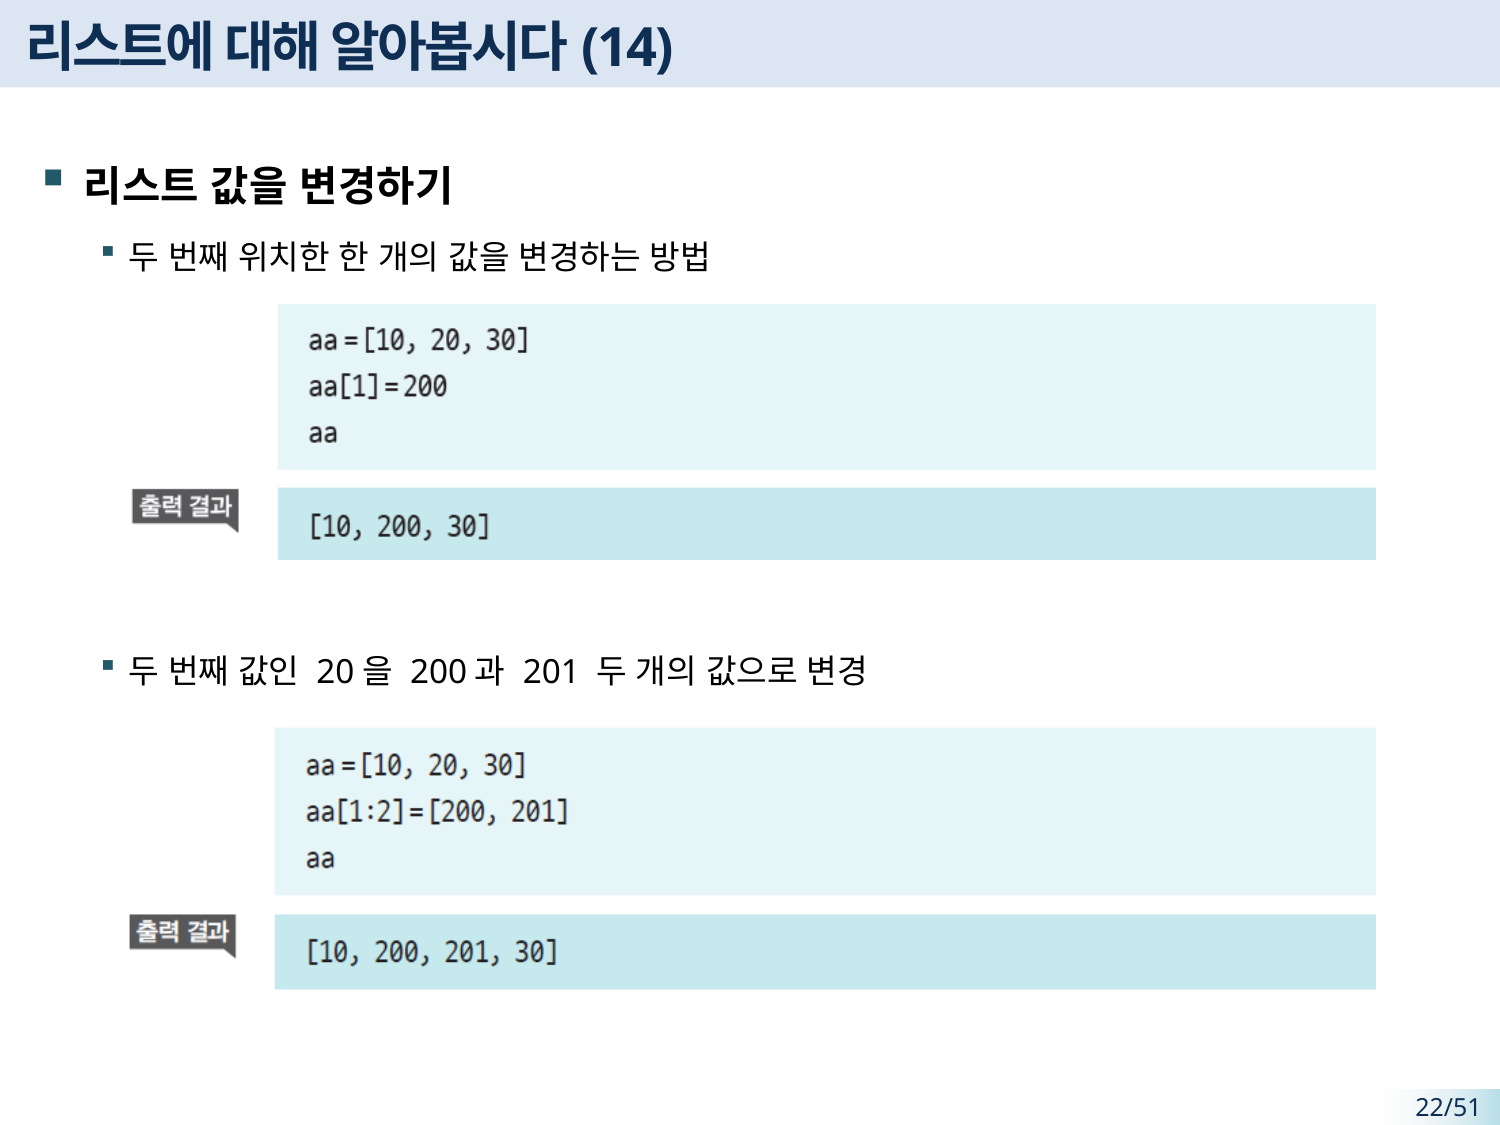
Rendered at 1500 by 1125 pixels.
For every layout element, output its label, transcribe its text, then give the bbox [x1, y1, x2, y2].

title 리스트에 대해 알아봅시다(14) [10, 5, 1288, 84]
picture [122, 303, 1376, 560]
list 리스트 값을 변경하기 두 번째 위치한 한 개의 값을 변경하는 방법 두 번째 값인 20을 200과 201 두 개의 값으로 변경 [10, 126, 1481, 1057]
picture [123, 721, 1376, 991]
